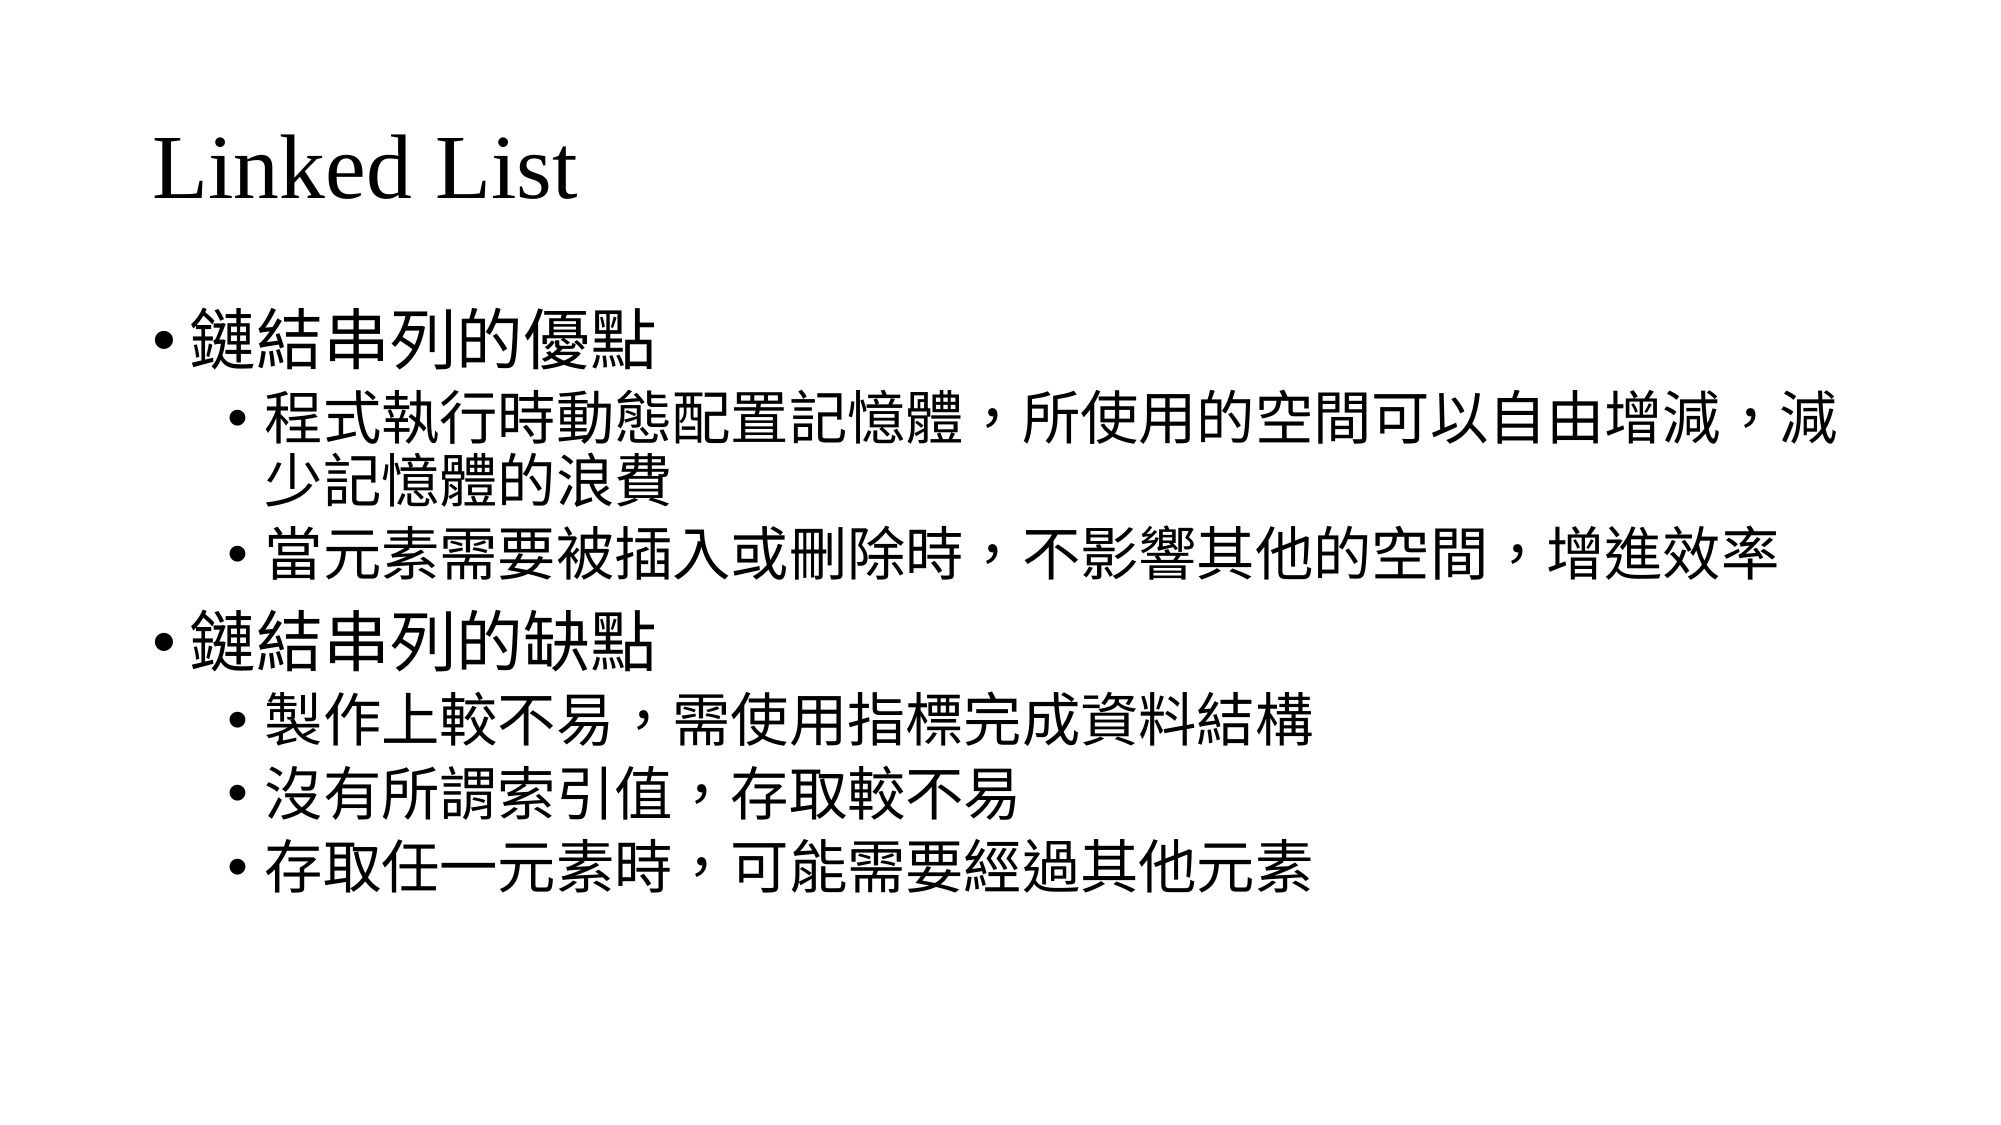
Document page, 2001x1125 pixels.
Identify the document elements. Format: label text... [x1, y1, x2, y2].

list 鏈結串列的優點 程式執行時動態配置記憶體，所使用的空間可以自由增減，減少記憶體的浪費 當元素需要被插入或刪除時，不影響其他的空間，增進效率 鏈結串列的缺點 製作上較不易，需使用指標完成資料結構 沒有所謂索引值，存取較不易 存取任一元素時，可能需要經過其他元素 [137, 299, 1863, 1014]
title Linked List [137, 59, 1863, 278]
